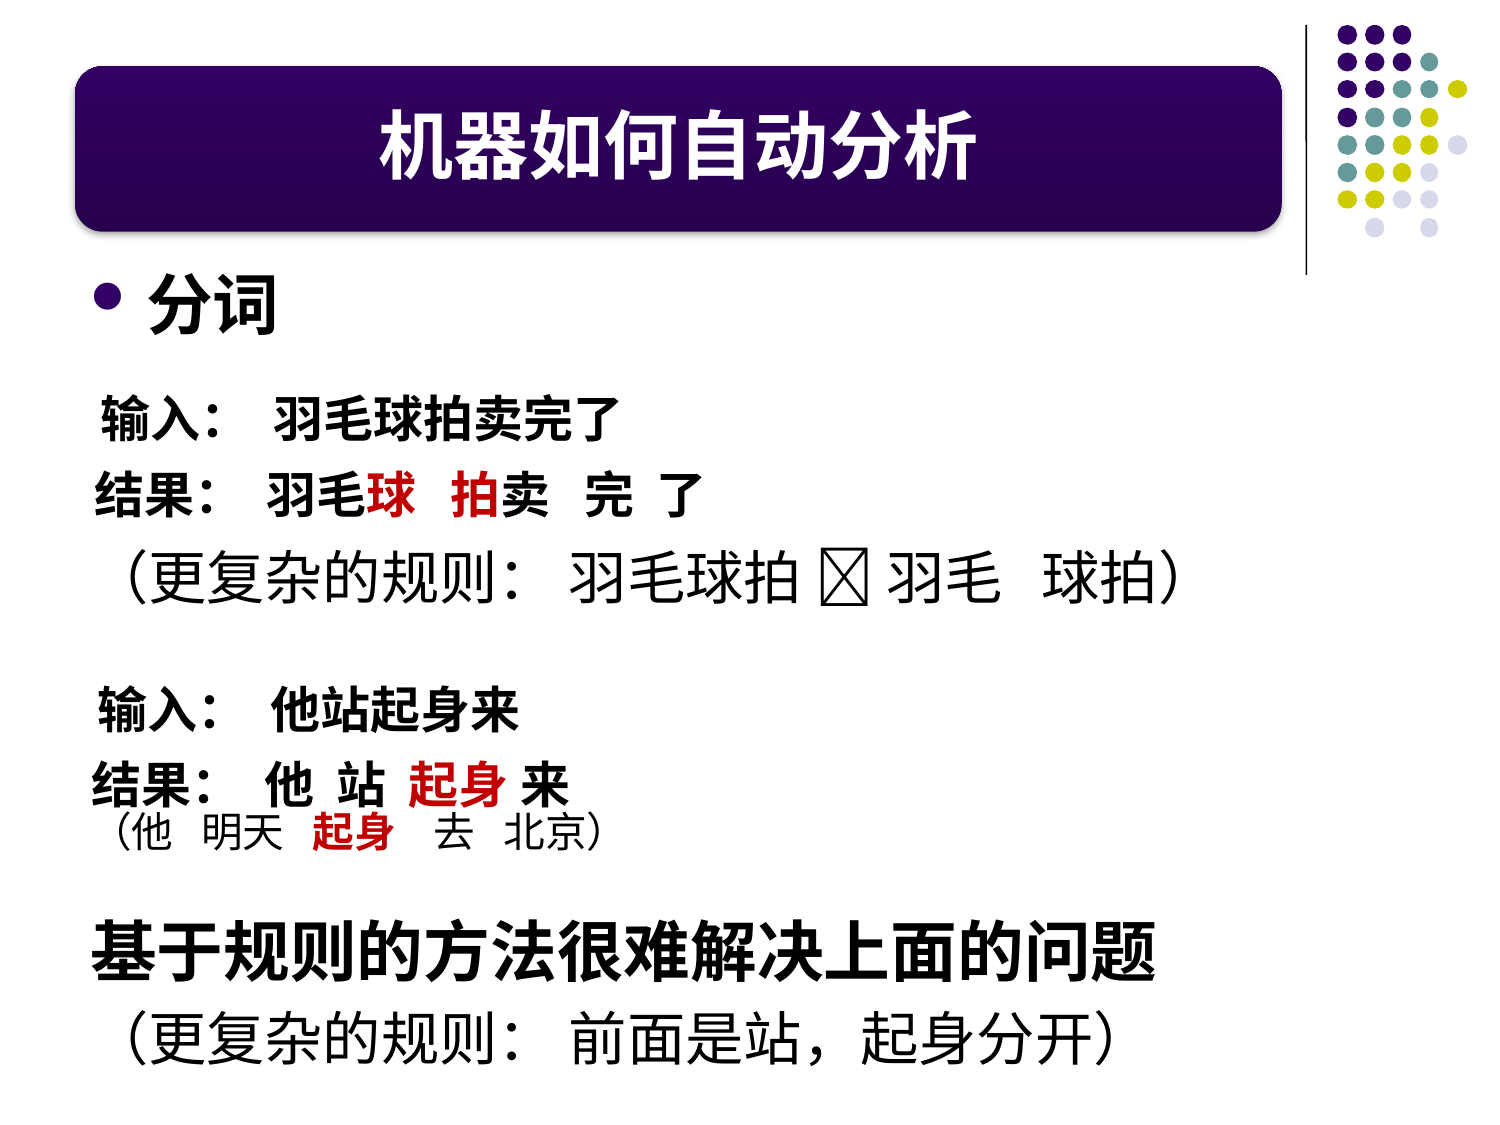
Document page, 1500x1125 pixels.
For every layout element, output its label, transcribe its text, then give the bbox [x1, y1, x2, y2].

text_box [74, 66, 1282, 232]
text_box 结果： 他 站 起身 来 [76, 746, 834, 822]
text_box 输入： 羽毛球拍卖完了 [85, 380, 1363, 456]
text_box 输入： 他站起身来 [83, 670, 1360, 746]
text_box 结果： 羽毛球 拍卖 完 了 [79, 456, 837, 531]
text_box 分词 （更复杂的规则： 羽毛球拍  羽毛 球拍） （他 明天 起身 去 北京） 基于规则的方法很难解决上面的问题 （更复杂的规则： 前面是站，起身分开） [74, 255, 1425, 1125]
